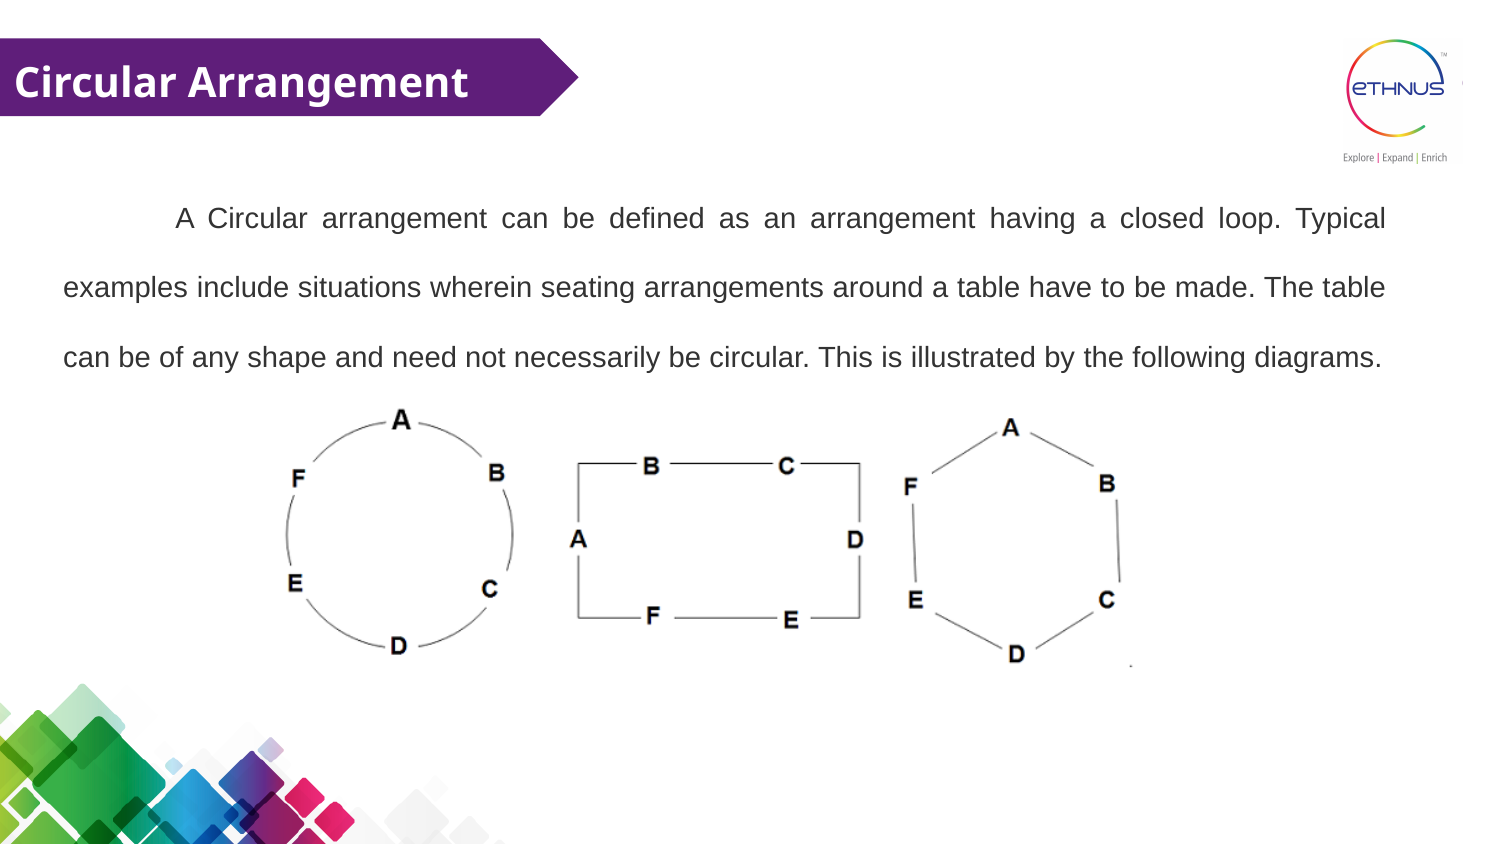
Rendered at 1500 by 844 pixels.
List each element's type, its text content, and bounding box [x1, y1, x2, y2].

text_box A Circular arrangement can be defined as an arrangement having a closed loop. Typical examples include situations wherein seating arrangements around a table have to be made. The table can be of any shape and need not necessarily be circular. This is illustrated by the following diagrams. [63, 163, 1388, 680]
text_box Circular Arrangement [0, 38, 732, 117]
picture [0, 406, 1146, 844]
picture [1343, 38, 1463, 165]
